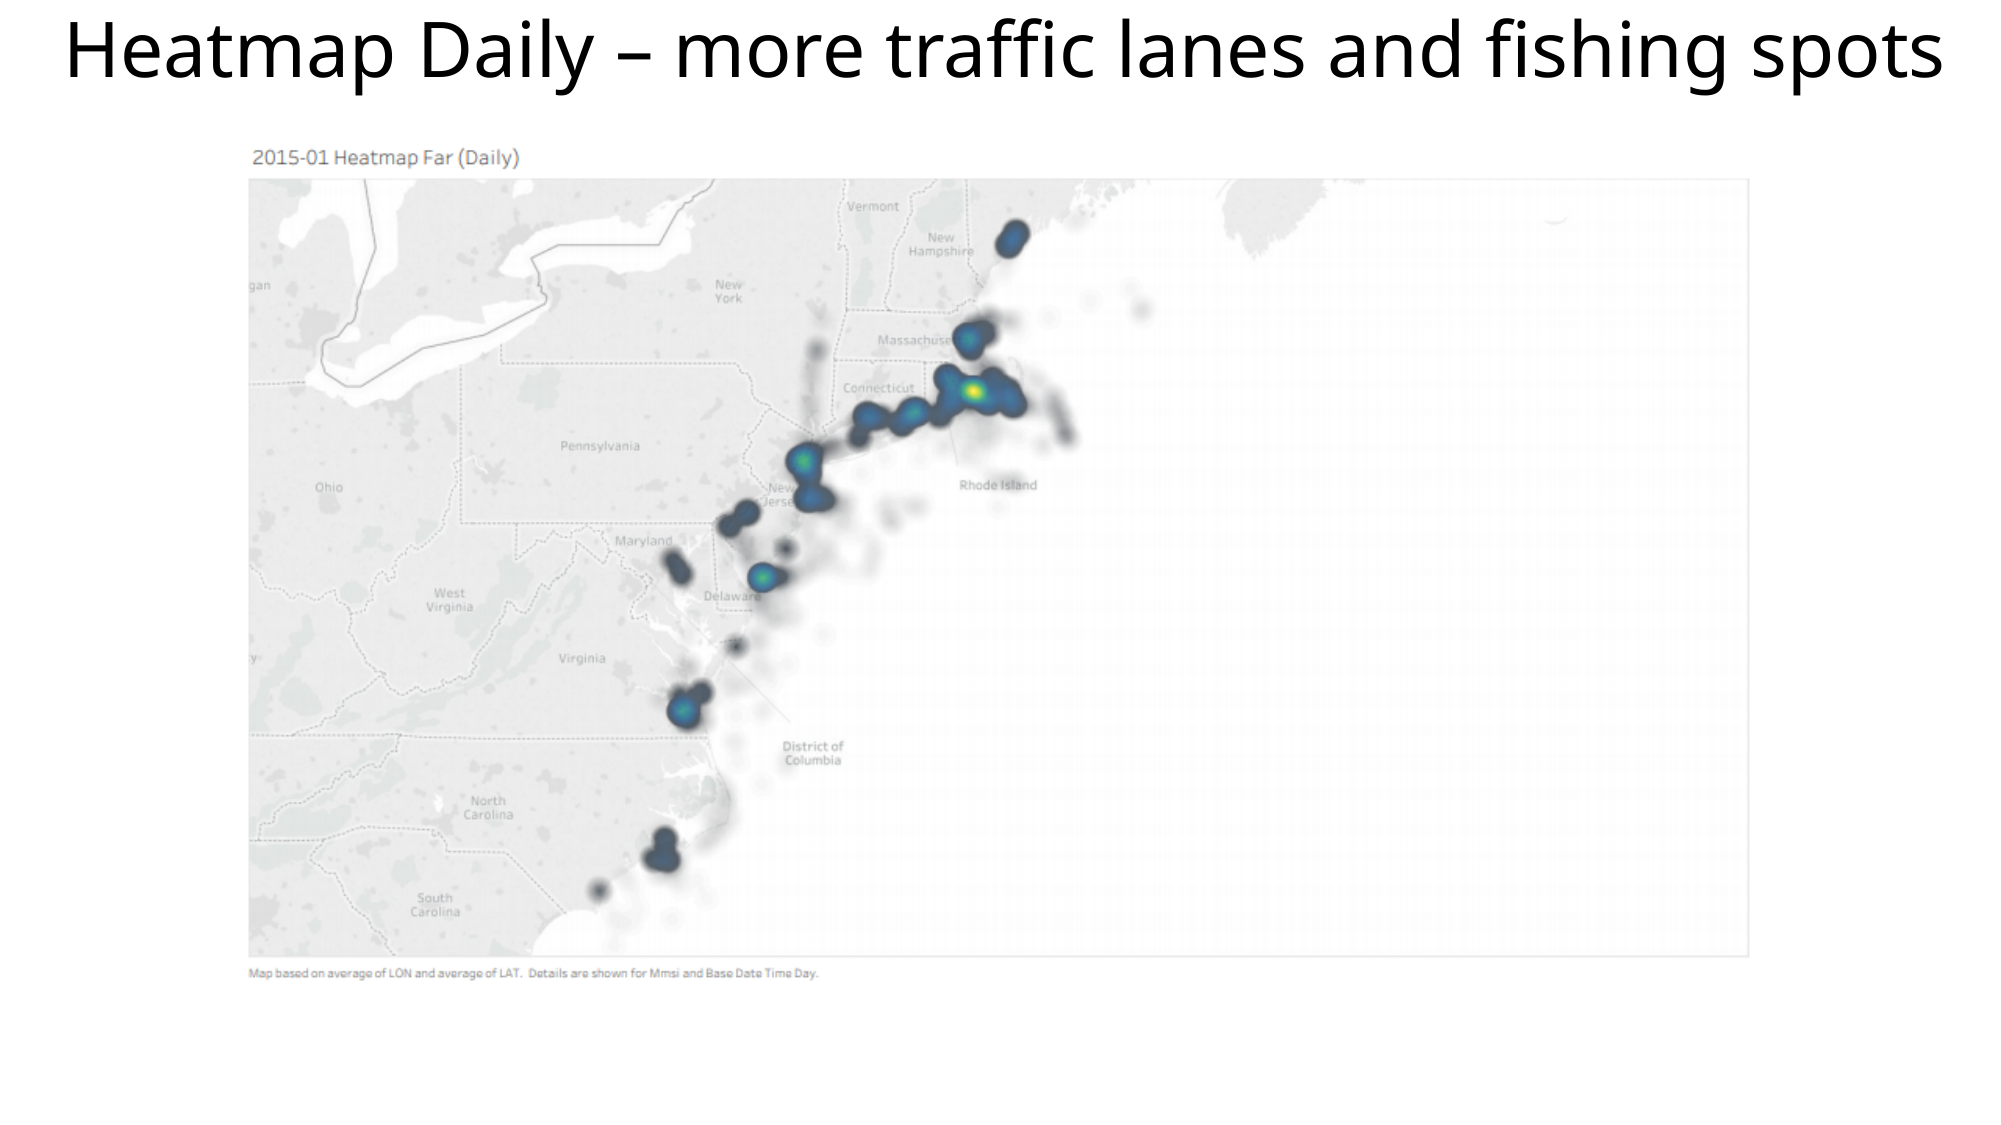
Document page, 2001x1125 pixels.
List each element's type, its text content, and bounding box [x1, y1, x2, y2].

picture [241, 138, 1759, 987]
title Heatmap Daily – more traffic lanes and fishing spots [48, 0, 1975, 106]
